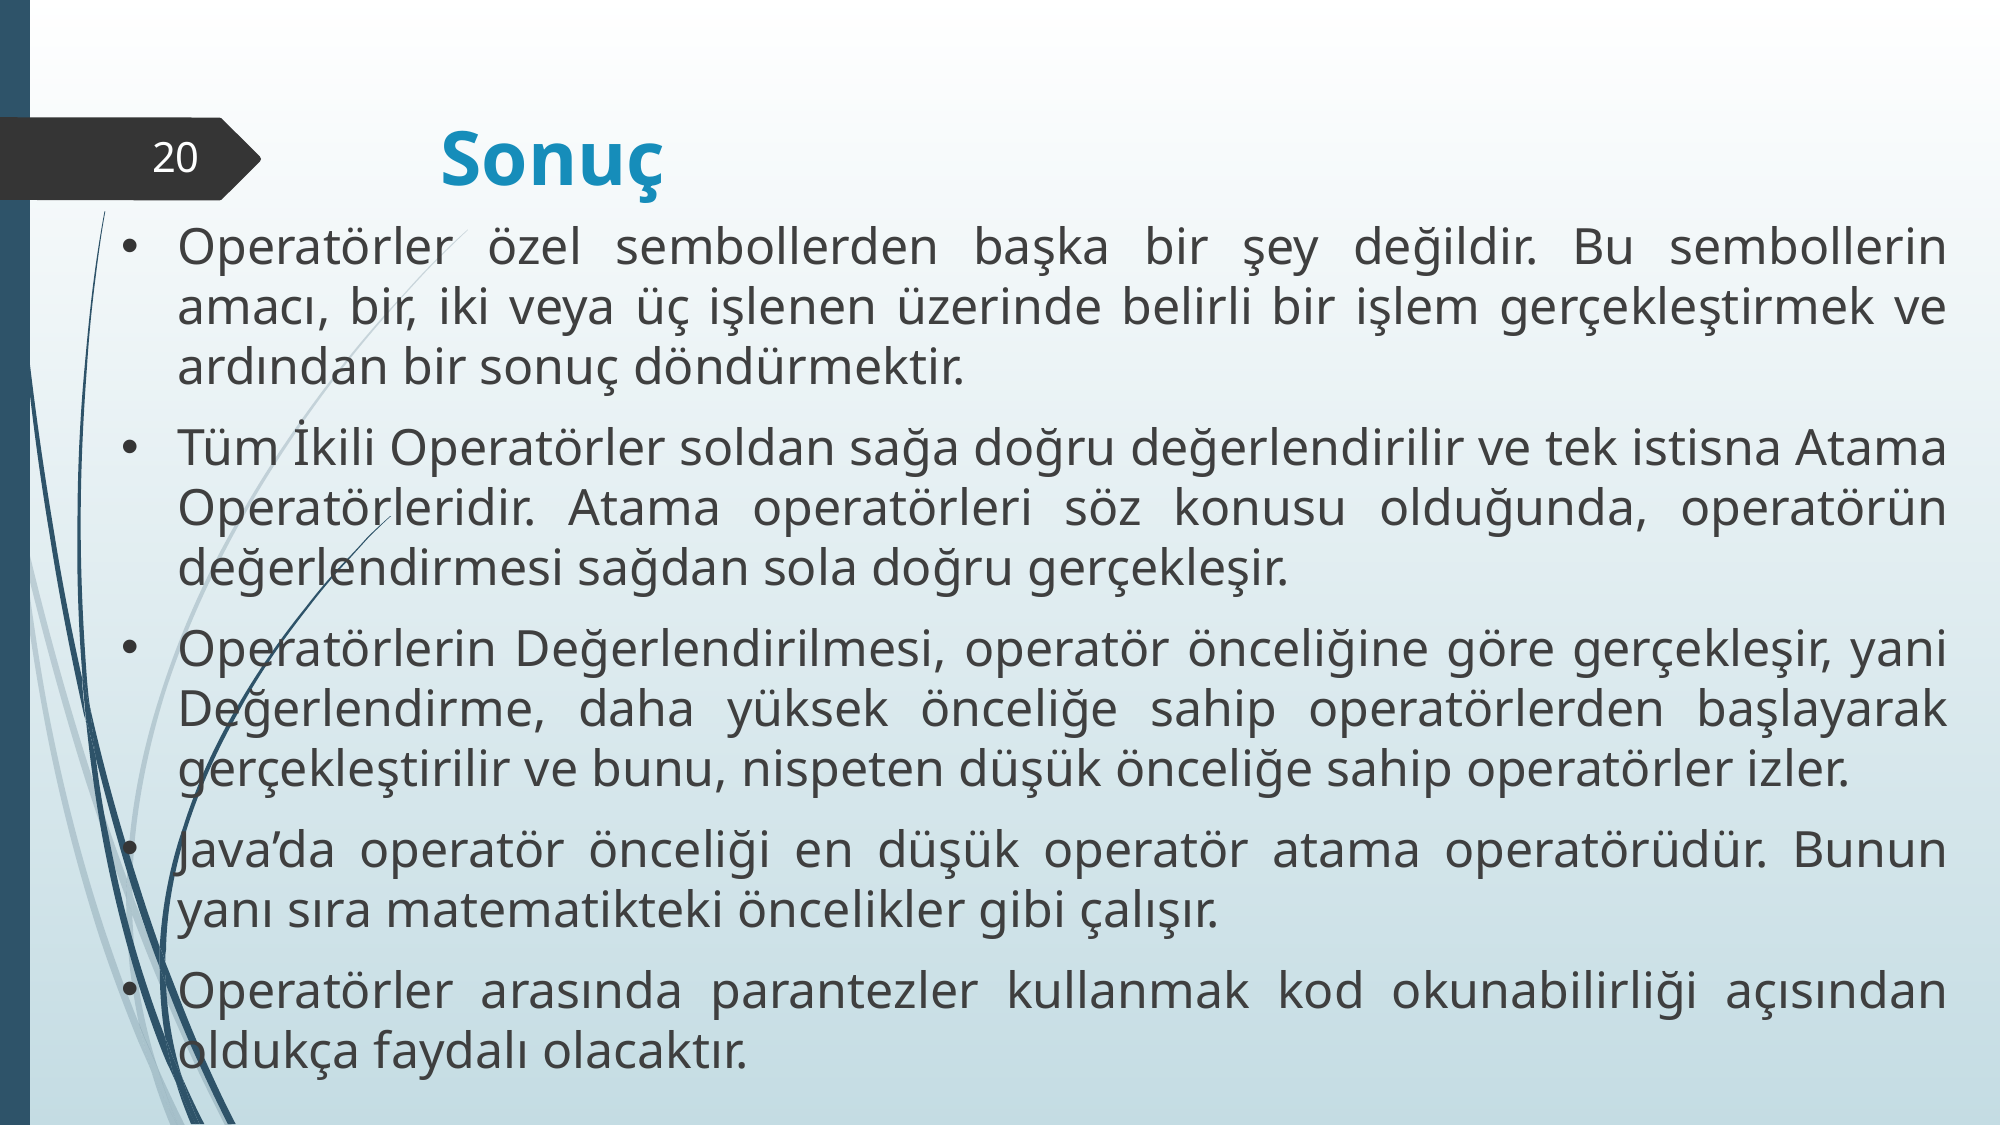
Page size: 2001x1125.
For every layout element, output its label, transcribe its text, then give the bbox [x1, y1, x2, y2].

slide_number 20 [87, 129, 216, 190]
list Operatörler özel sembollerden başka bir şey değildir. Bu sembollerin amacı, bir, iki veya üç işlenen üzerinde belirli bir işlem gerçekleştirmek ve ardından bir sonuç döndürmektir. Tüm İkili Operatörler soldan sağa doğru değerlendirilir ve tek istisna Atama Operatörleridir. Atama operatörleri söz konusu olduğunda, operatörün değerlendirmesi sağdan sola doğru gerçekleşir. Operatörlerin Değerlendirilmesi, operatör önceliğine göre gerçekleşir, yani Değerlendirme, daha yüksek önceliğe sahip operatörlerden başlayarak gerçekleştirilir ve bunu, nispeten düşük önceliğe sahip operatörler izler. Java’da operatör önceliği en düşük operatör atama operatörüdür. Bunun yanı sıra matematikteki öncelikler gibi çalışır. Operatörler arasında parantezler kullanmak kod okunabilirliği açısından oldukça faydalı olacaktır. [87, 207, 1965, 1125]
title Sonuç [425, 102, 1888, 207]
